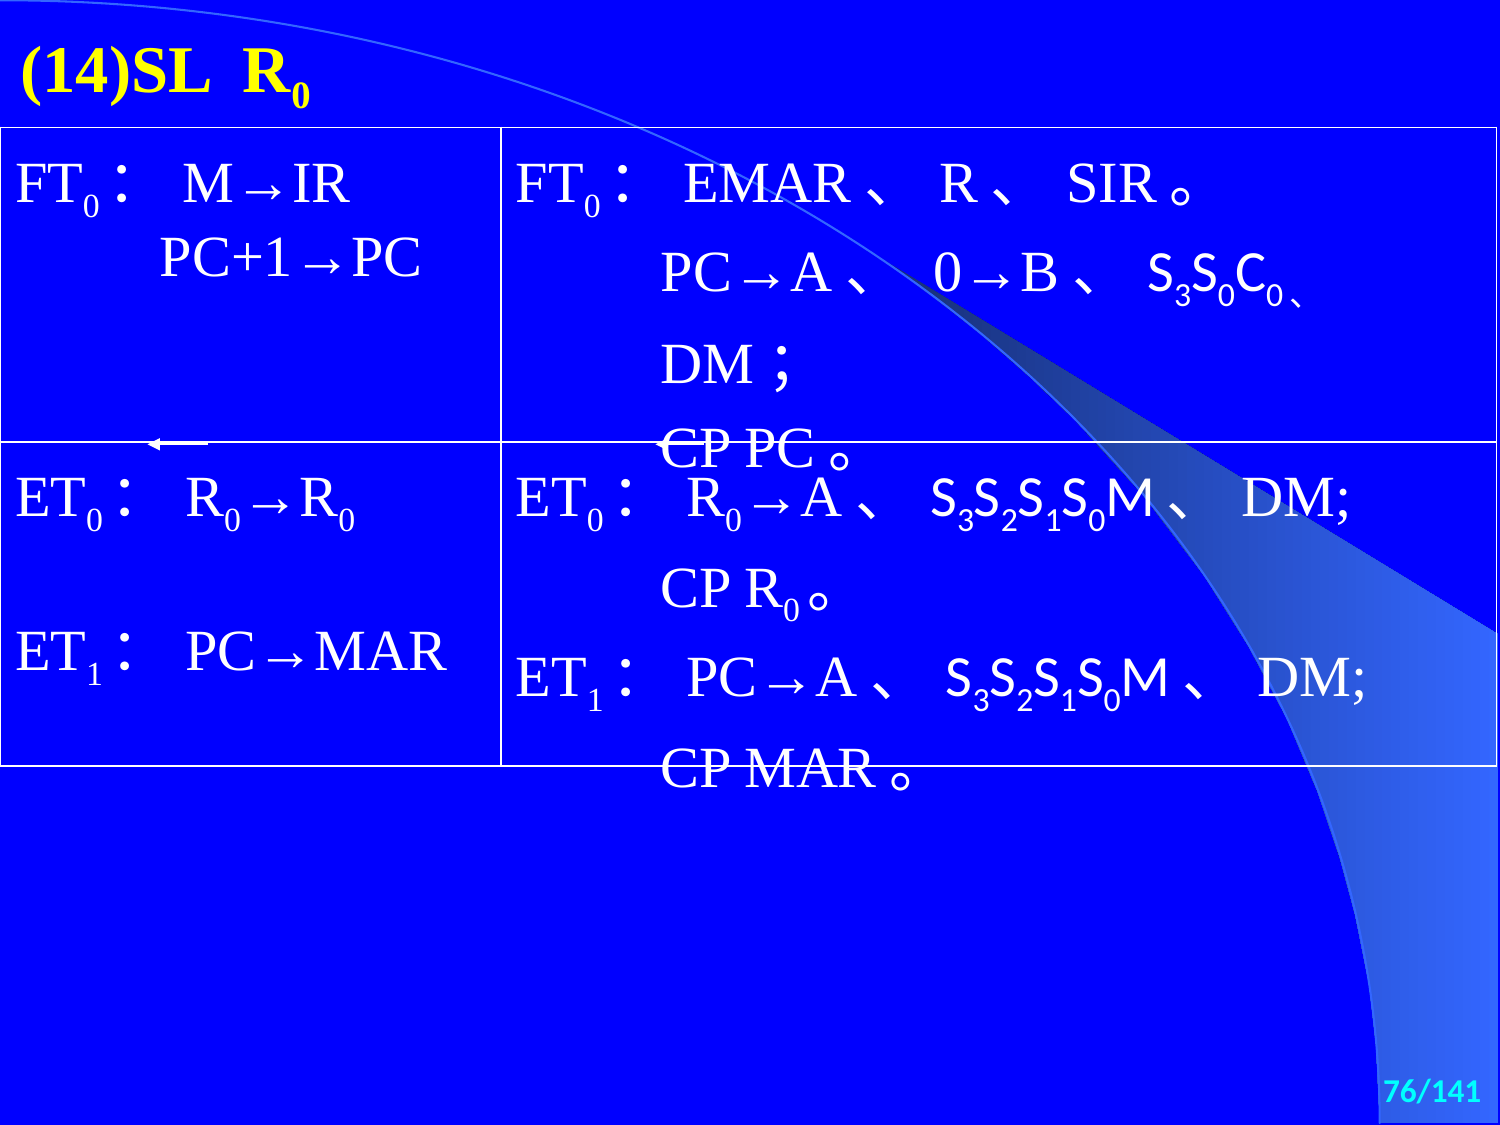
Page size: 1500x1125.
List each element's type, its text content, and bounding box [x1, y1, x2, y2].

slide_number 76/141 [1318, 1061, 1497, 1121]
text_box (14)SL R0 [5, 0, 326, 124]
